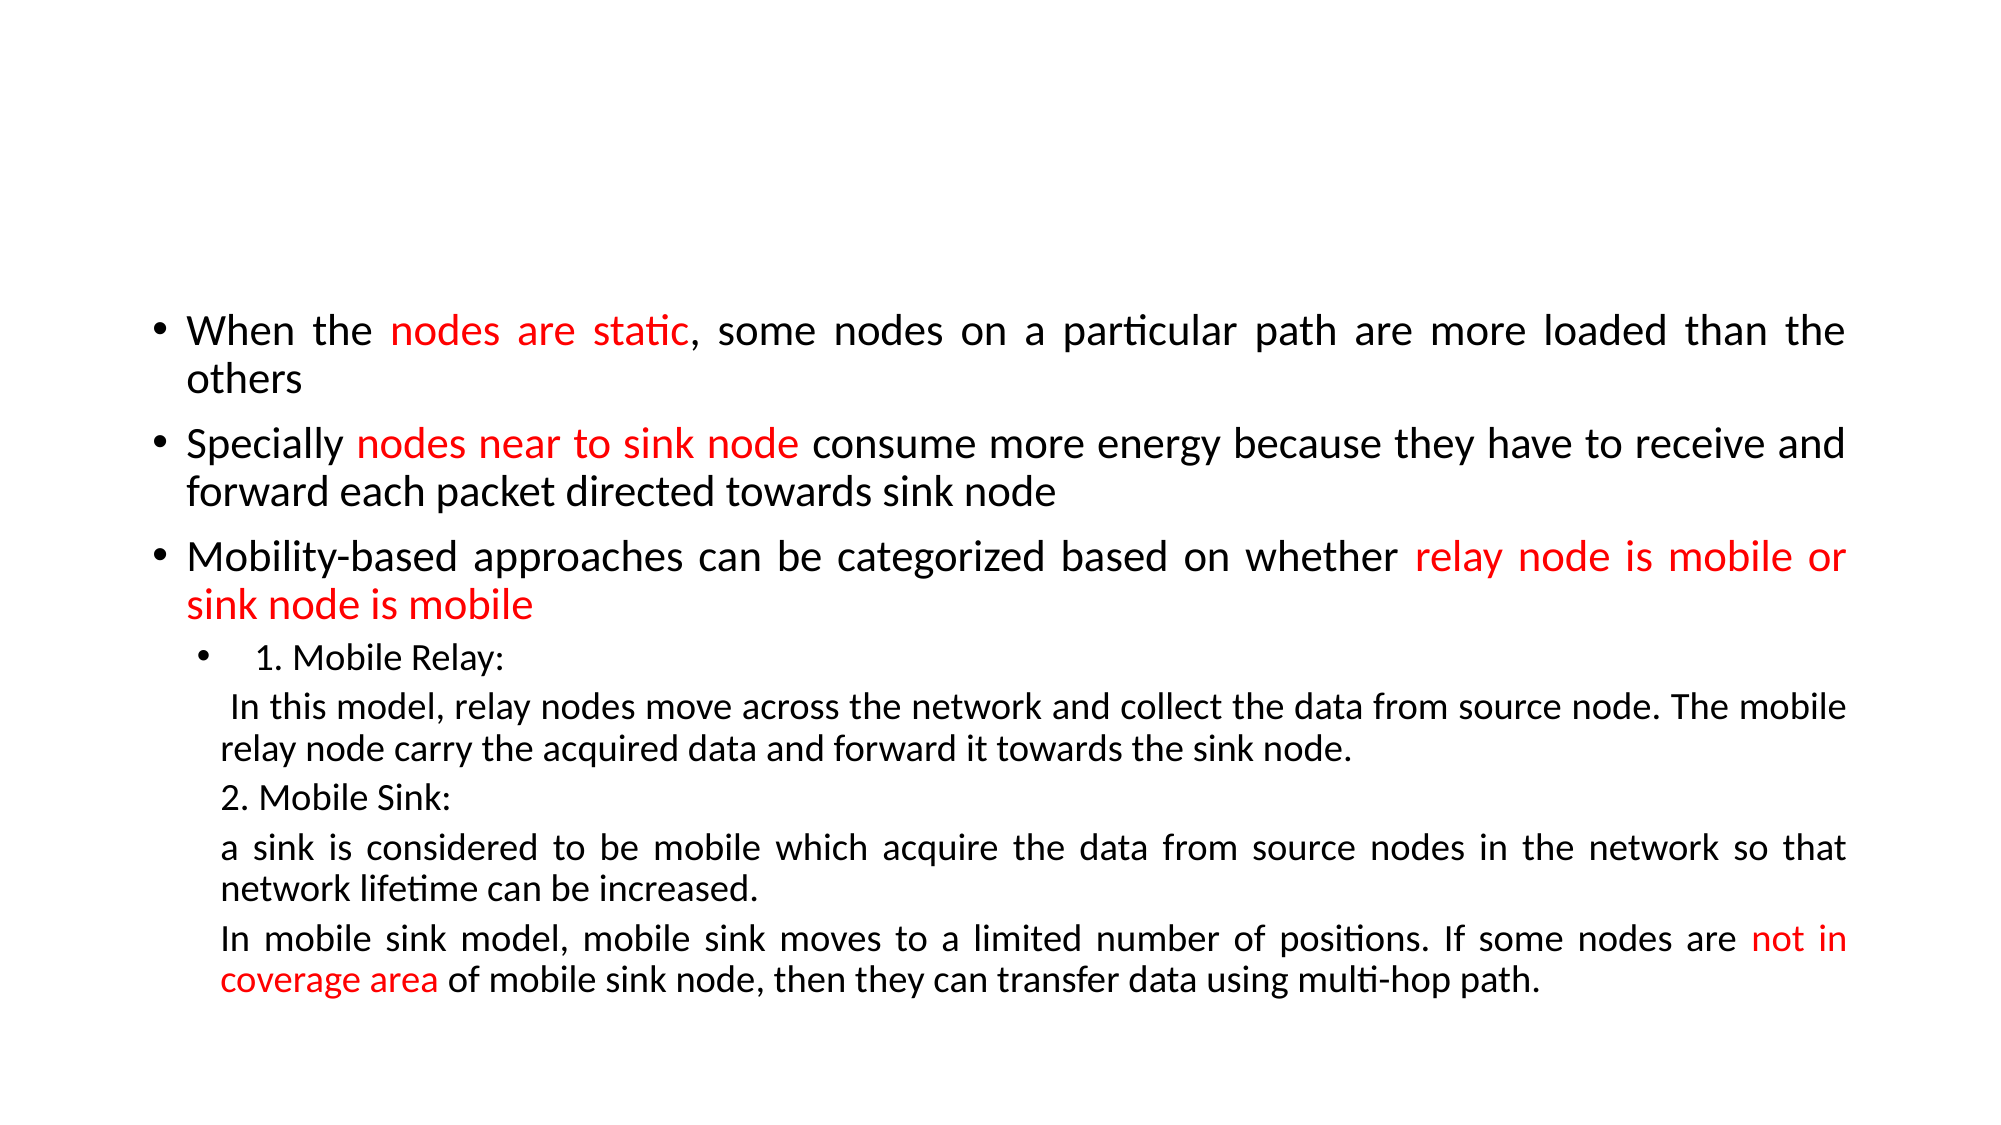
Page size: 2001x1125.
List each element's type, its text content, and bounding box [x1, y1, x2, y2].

list When the nodes are static, some nodes on a particular path are more loaded than the others Specially nodes near to sink node consume more energy because they have to receive and forward each packet directed towards sink node Mobility-based approaches can be categorized based on whether relay node is mobile or sink node is mobile 1. Mobile Relay: In this model, relay nodes move across the network and collect the data from source node. The mobile relay node carry the acquired data and forward it towards the sink node. 2. Mobile Sink: a sink is considered to be mobile which acquire the data from source nodes in the network so that network lifetime can be increased. In mobile sink model, mobile sink moves to a limited number of positions. If some nodes are not in coverage area of mobile sink node, then they can transfer data using multi-hop path. [137, 299, 1863, 1014]
